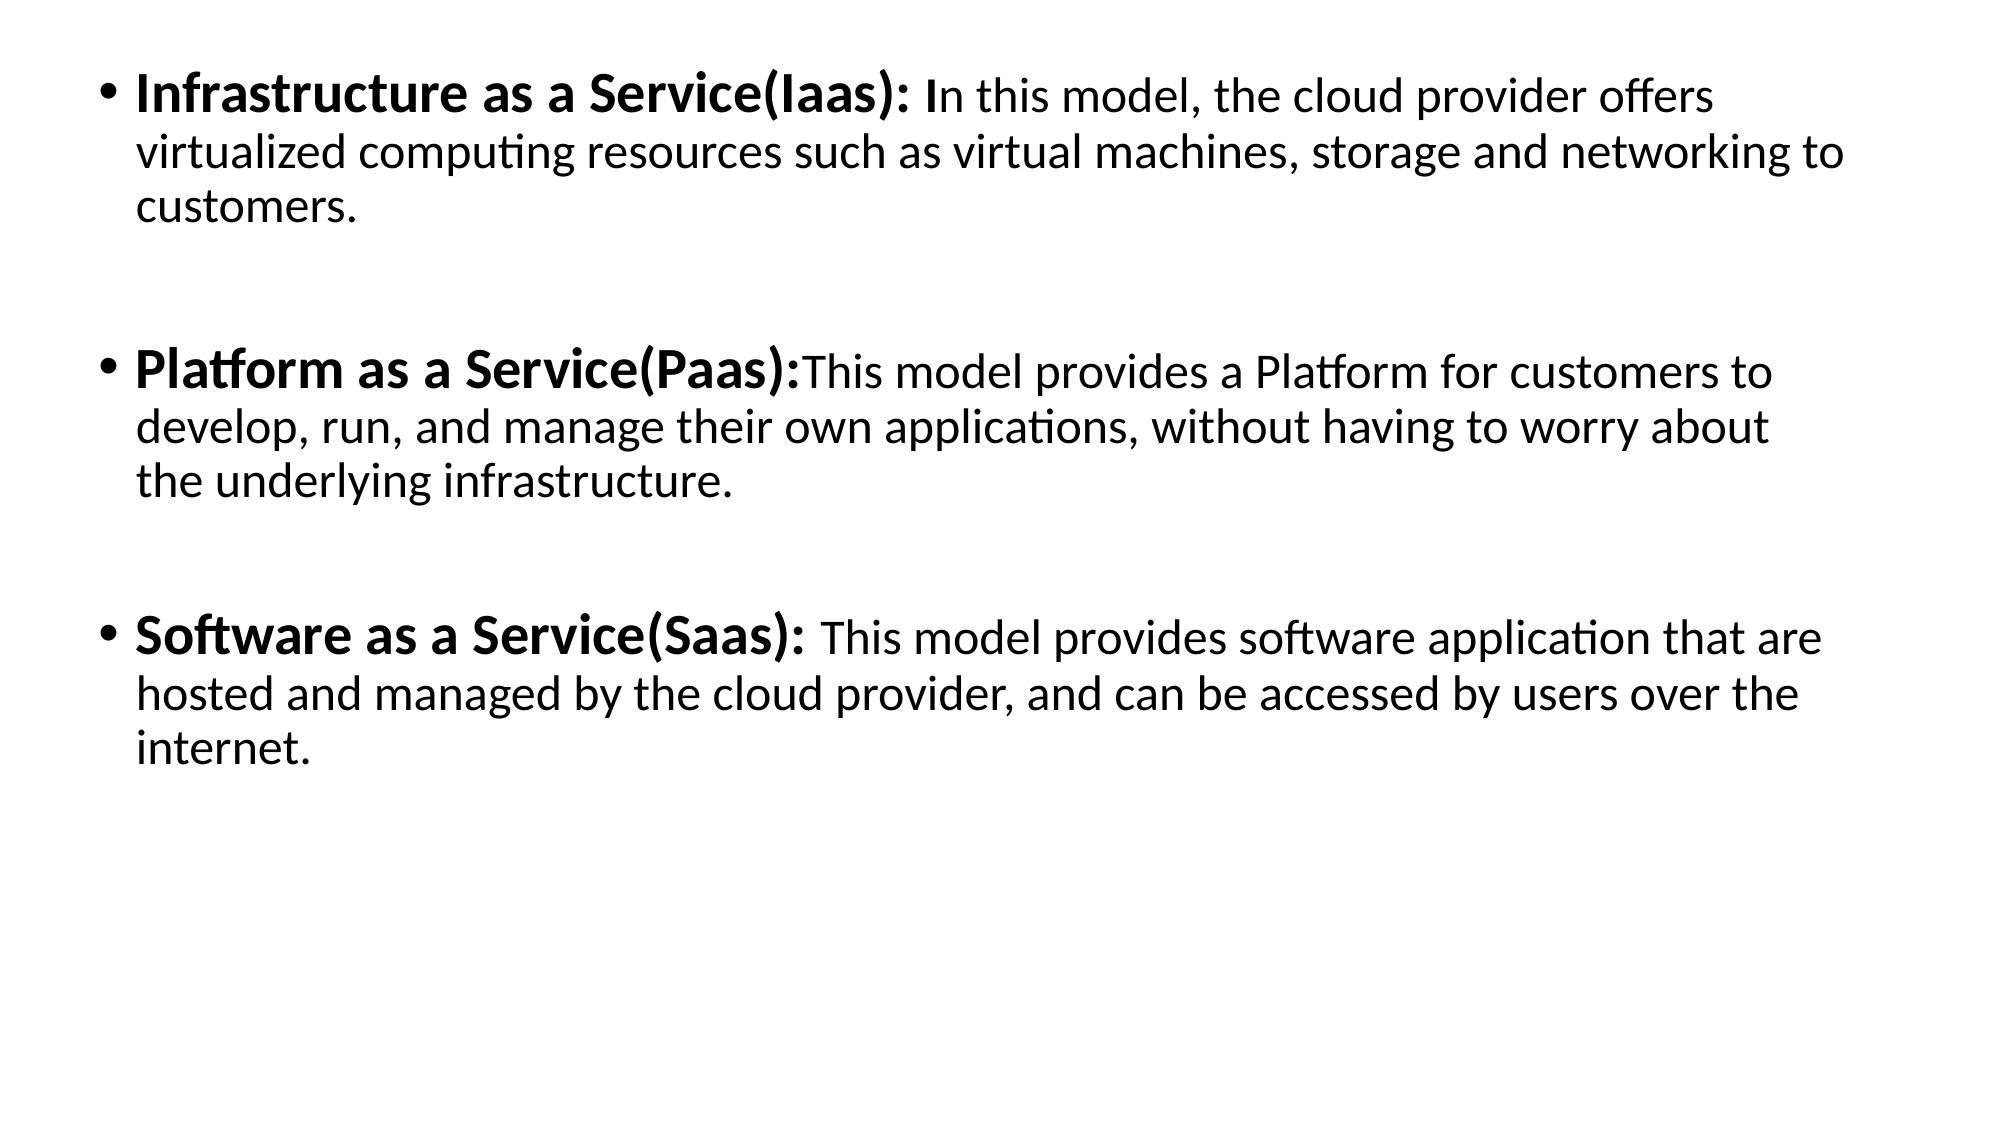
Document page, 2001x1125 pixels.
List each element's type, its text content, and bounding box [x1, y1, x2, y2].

list Infrastructure as a Service(Iaas): In this model, the cloud provider offers virtualized computing resources such as virtual machines, storage and networking to customers. Platform as a Service(Paas):This model provides a Platform for customers to develop, run, and manage their own applications, without having to worry about the underlying infrastructure. Software as a Service(Saas): This model provides software application that are hosted and managed by the cloud provider, and can be accessed by users over the internet. [83, 54, 1863, 1014]
